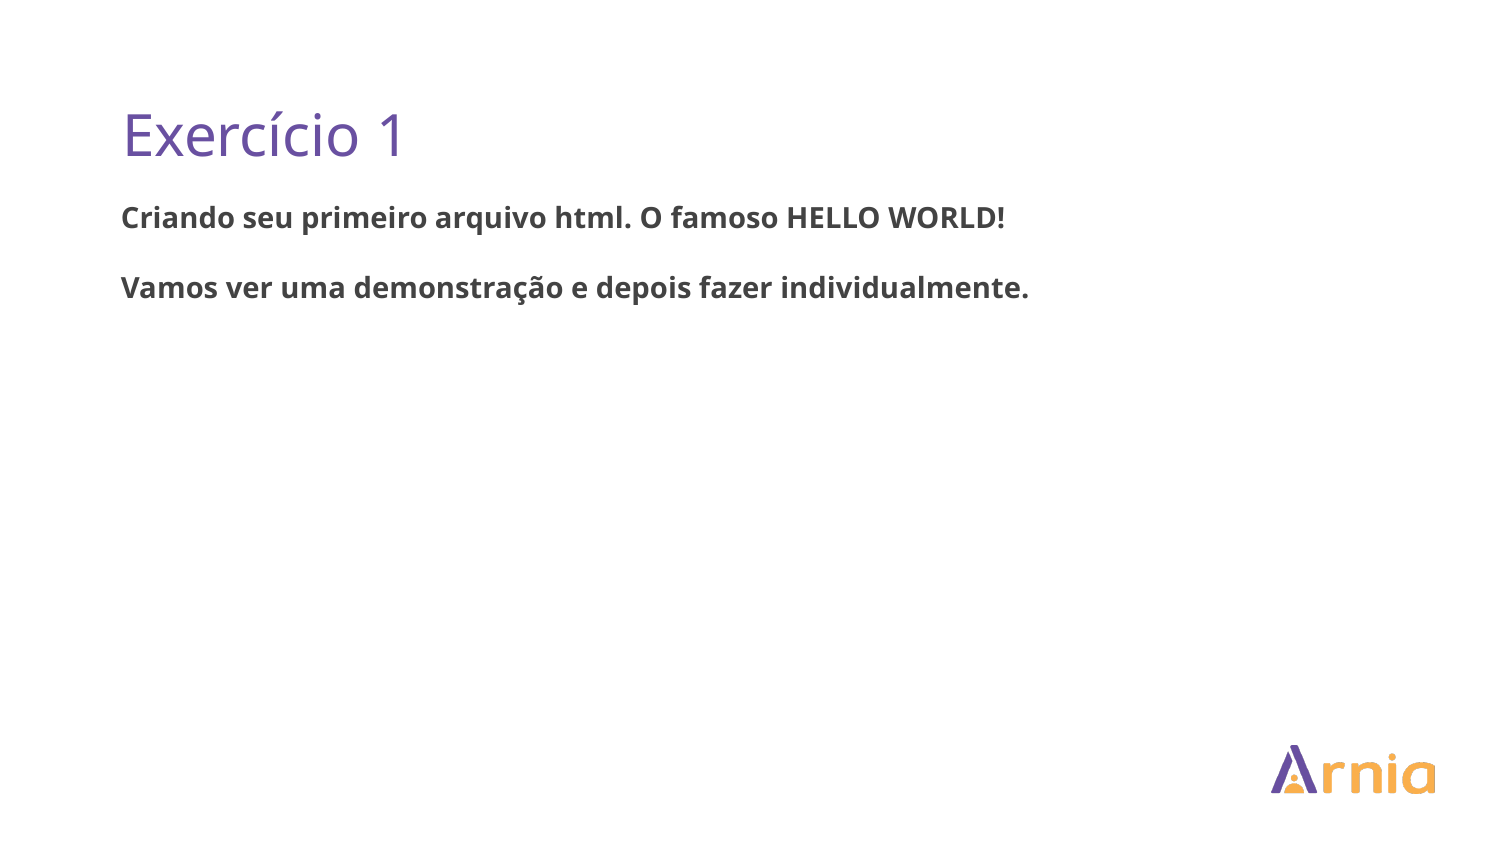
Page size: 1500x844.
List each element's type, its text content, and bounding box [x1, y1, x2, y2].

picture [1271, 745, 1435, 794]
text_box Criando seu primeiro arquivo html. O famoso HELLO WORLD! Vamos ver uma demonstração e depois fazer individualmente. [30, 184, 1348, 354]
text_box Exercício 1 [107, 83, 1272, 184]
